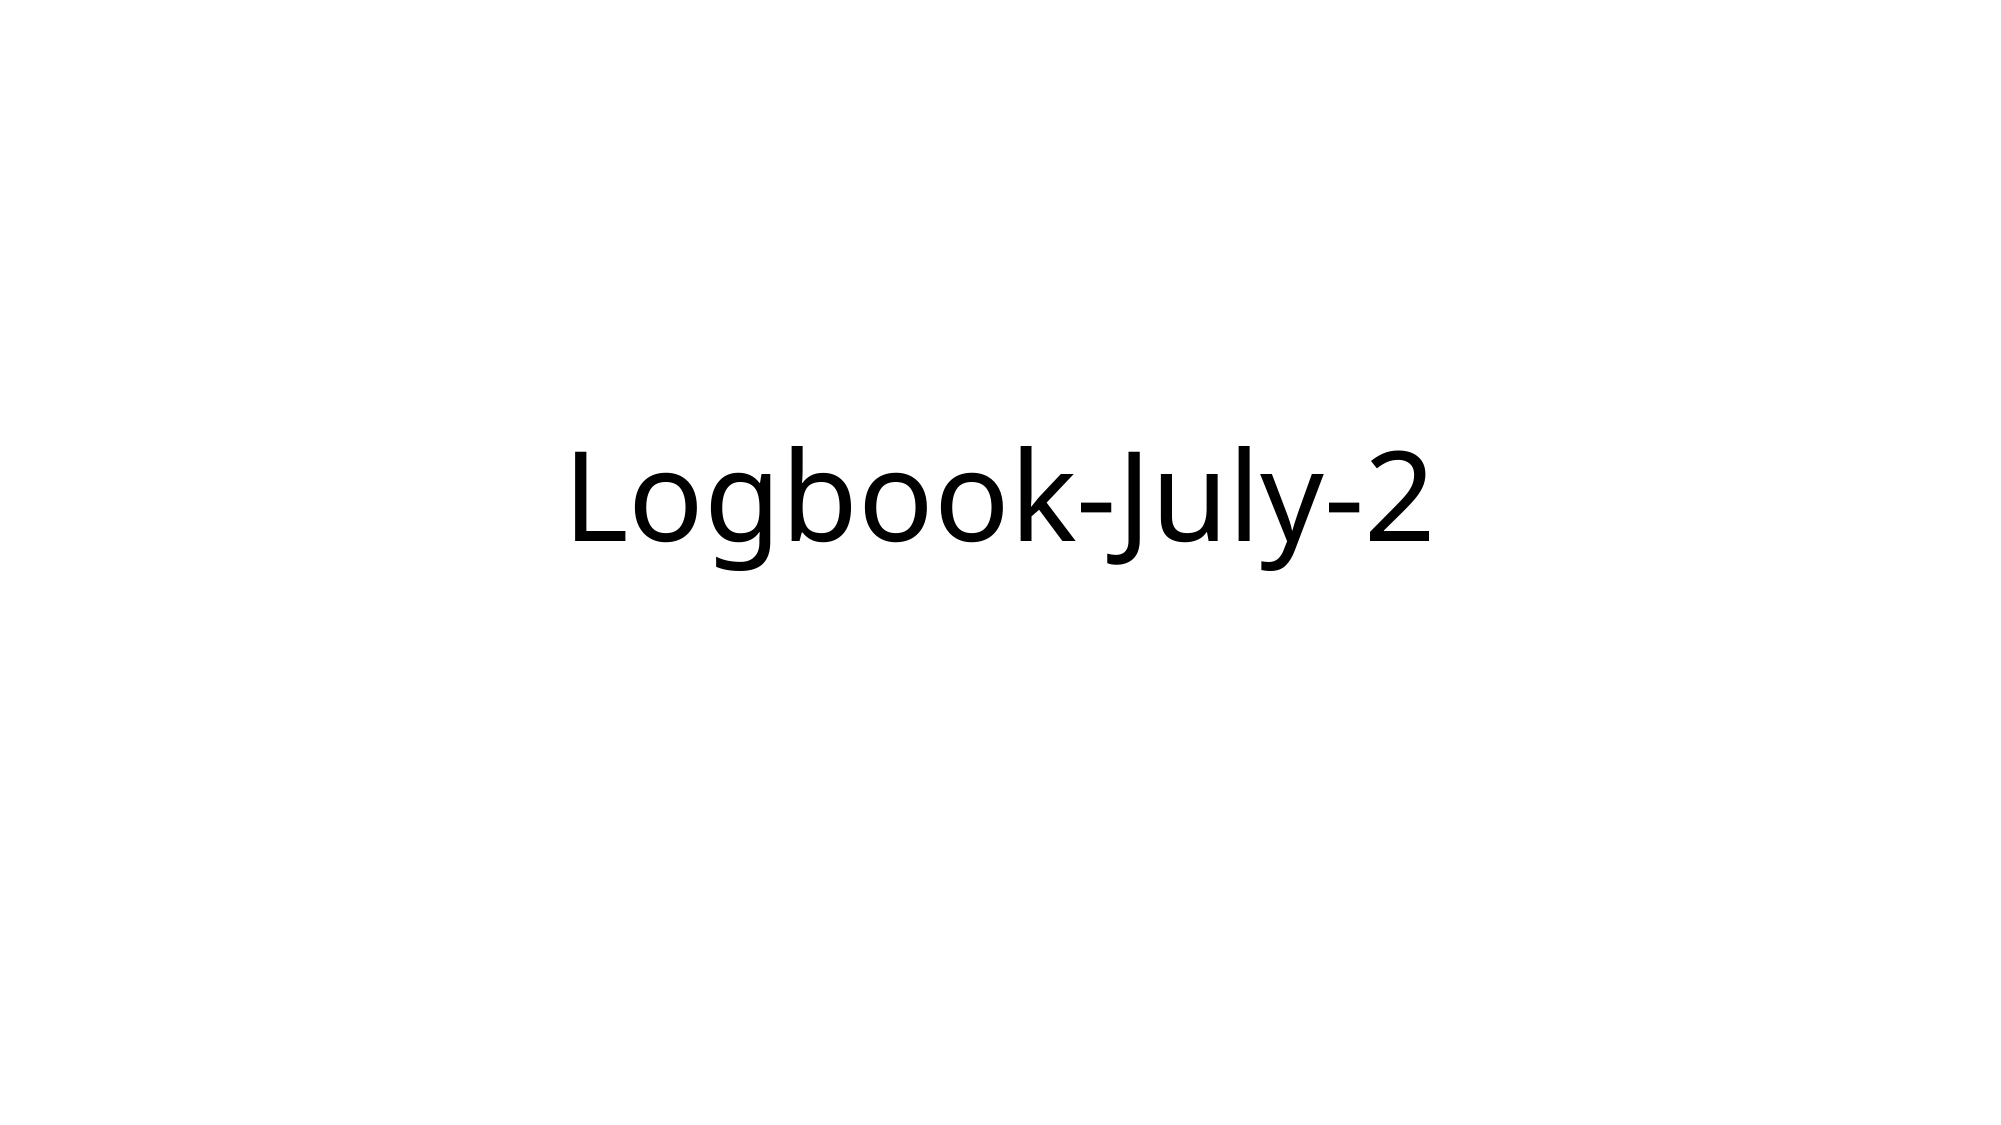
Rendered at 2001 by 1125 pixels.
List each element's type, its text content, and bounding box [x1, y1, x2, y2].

title Logbook-July-2 [249, 184, 1750, 576]
